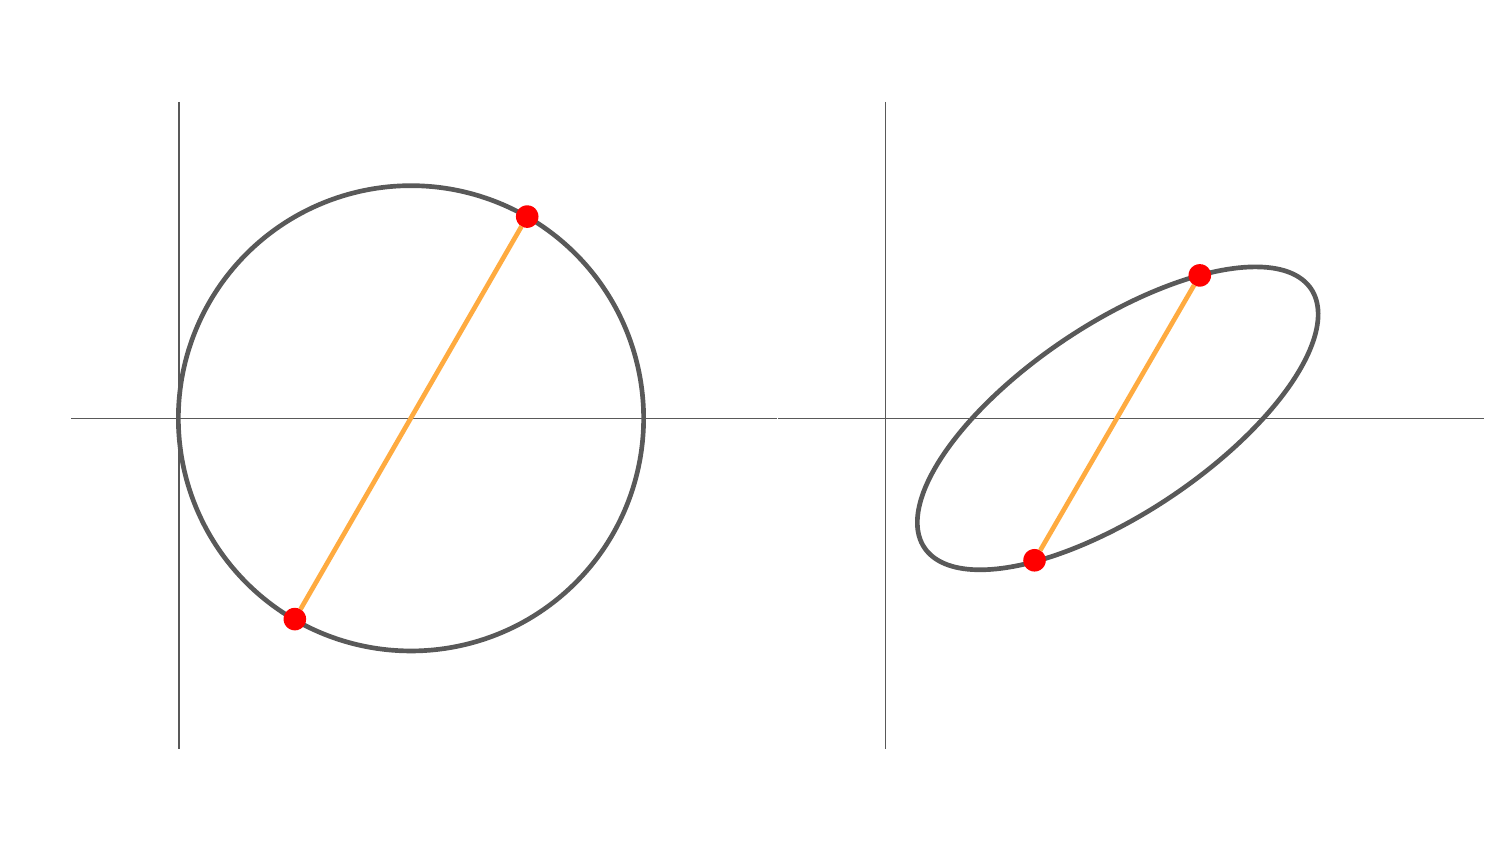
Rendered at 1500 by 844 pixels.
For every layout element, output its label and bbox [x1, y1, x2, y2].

text_box [300, 226, 522, 610]
text_box [1197, 266, 1319, 417]
text_box [305, 426, 644, 651]
text_box [184, 185, 518, 417]
text_box [1188, 264, 1212, 287]
text_box [526, 223, 644, 417]
text_box [973, 361, 1034, 417]
text_box [1175, 278, 1190, 283]
text_box [917, 426, 1034, 570]
text_box [1199, 426, 1257, 477]
text_box [1023, 549, 1046, 572]
text_box [184, 426, 295, 614]
text_box [515, 205, 539, 228]
text_box [1039, 284, 1195, 551]
text_box [283, 607, 307, 631]
